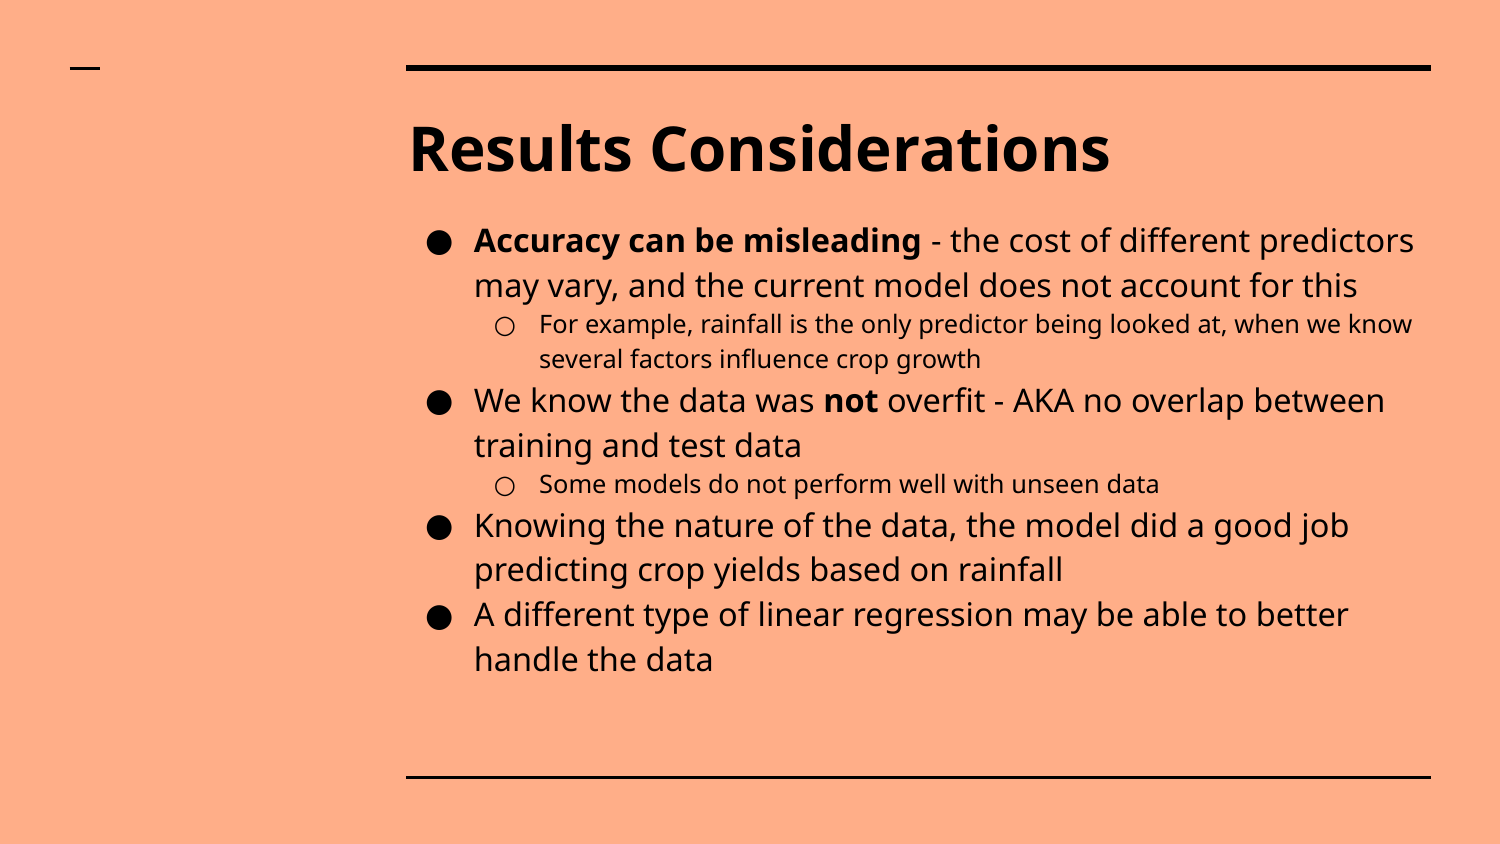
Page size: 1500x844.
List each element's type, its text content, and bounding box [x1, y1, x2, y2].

list Accuracy can be misleading - the cost of different predictors may vary, and the current model does not account for this For example, rainfall is the only predictor being looked at, when we know several factors influence crop growth We know the data was not overfit - AKA no overlap between training and test data Some models do not perform well with unseen data Knowing the nature of the data, the model did a good job predicting crop yields based on rainfall A different type of linear regression may be able to better handle the data [393, 198, 1431, 735]
title Results Considerations [393, 94, 1431, 198]
